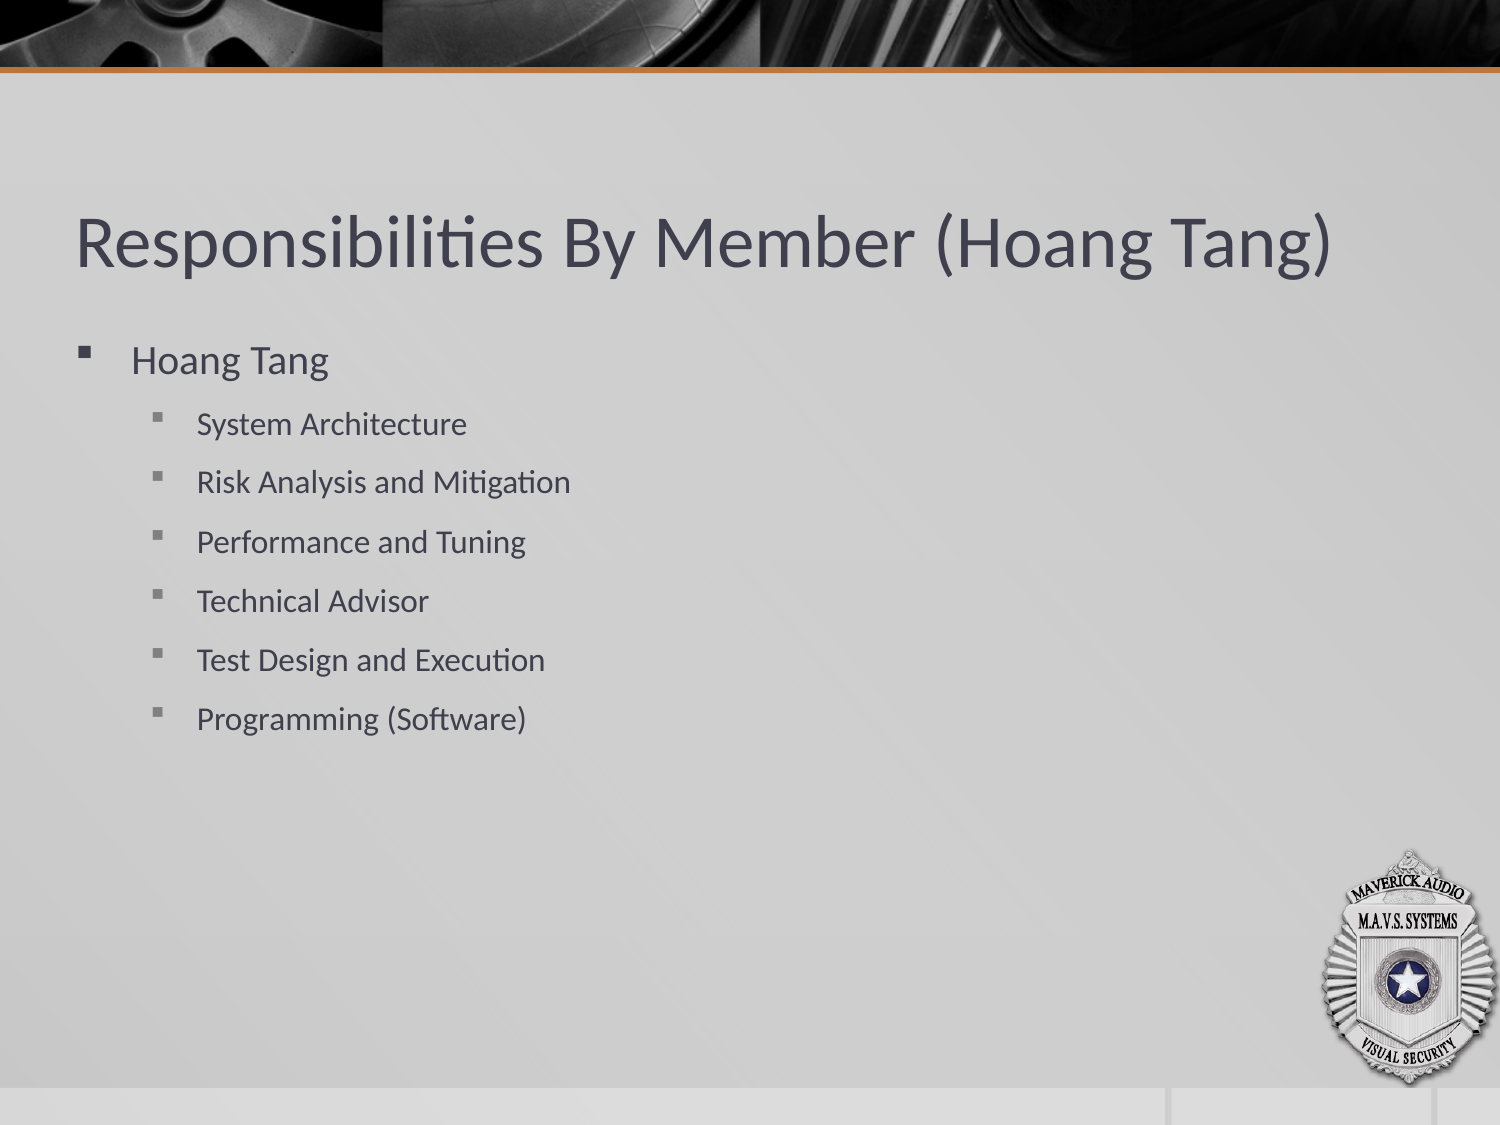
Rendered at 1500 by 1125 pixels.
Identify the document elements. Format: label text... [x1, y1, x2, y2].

list Hoang Tang System Architecture Risk Analysis and Mitigation Performance and Tuning Technical Advisor Test Design and Execution Programming (Software) [75, 324, 1425, 1005]
title Responsibilities By Member (Hoang Tang) [75, 162, 1425, 313]
picture [0, 0, 1500, 67]
picture [1316, 845, 1500, 1088]
